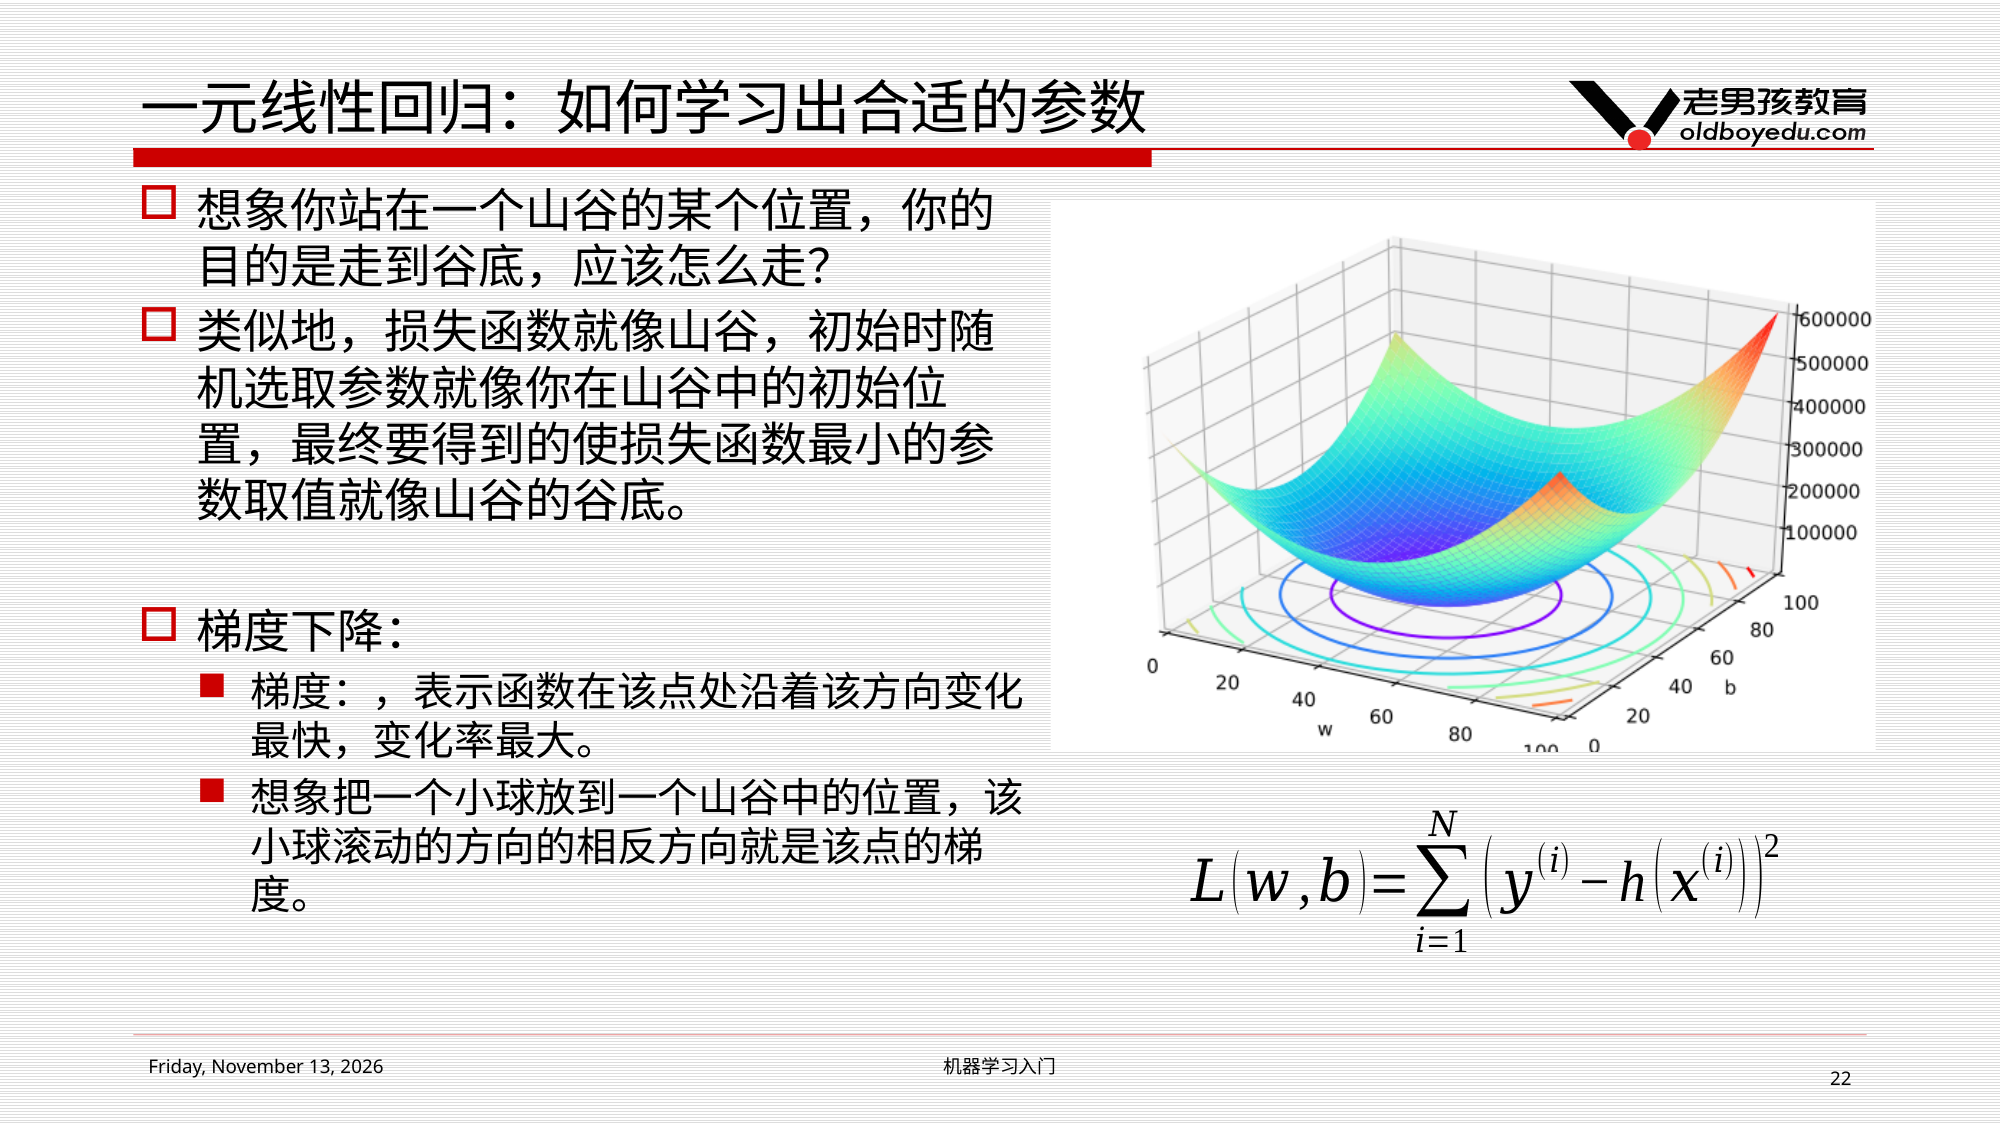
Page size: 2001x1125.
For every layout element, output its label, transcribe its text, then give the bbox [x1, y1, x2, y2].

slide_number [133, 1046, 567, 1103]
slide_number 22 [1433, 1058, 1867, 1103]
picture [1050, 201, 1876, 752]
title 一元线性回归：如何学习出合适的参数 [125, 50, 1876, 149]
footer 机器学习入门 [683, 1046, 1317, 1103]
